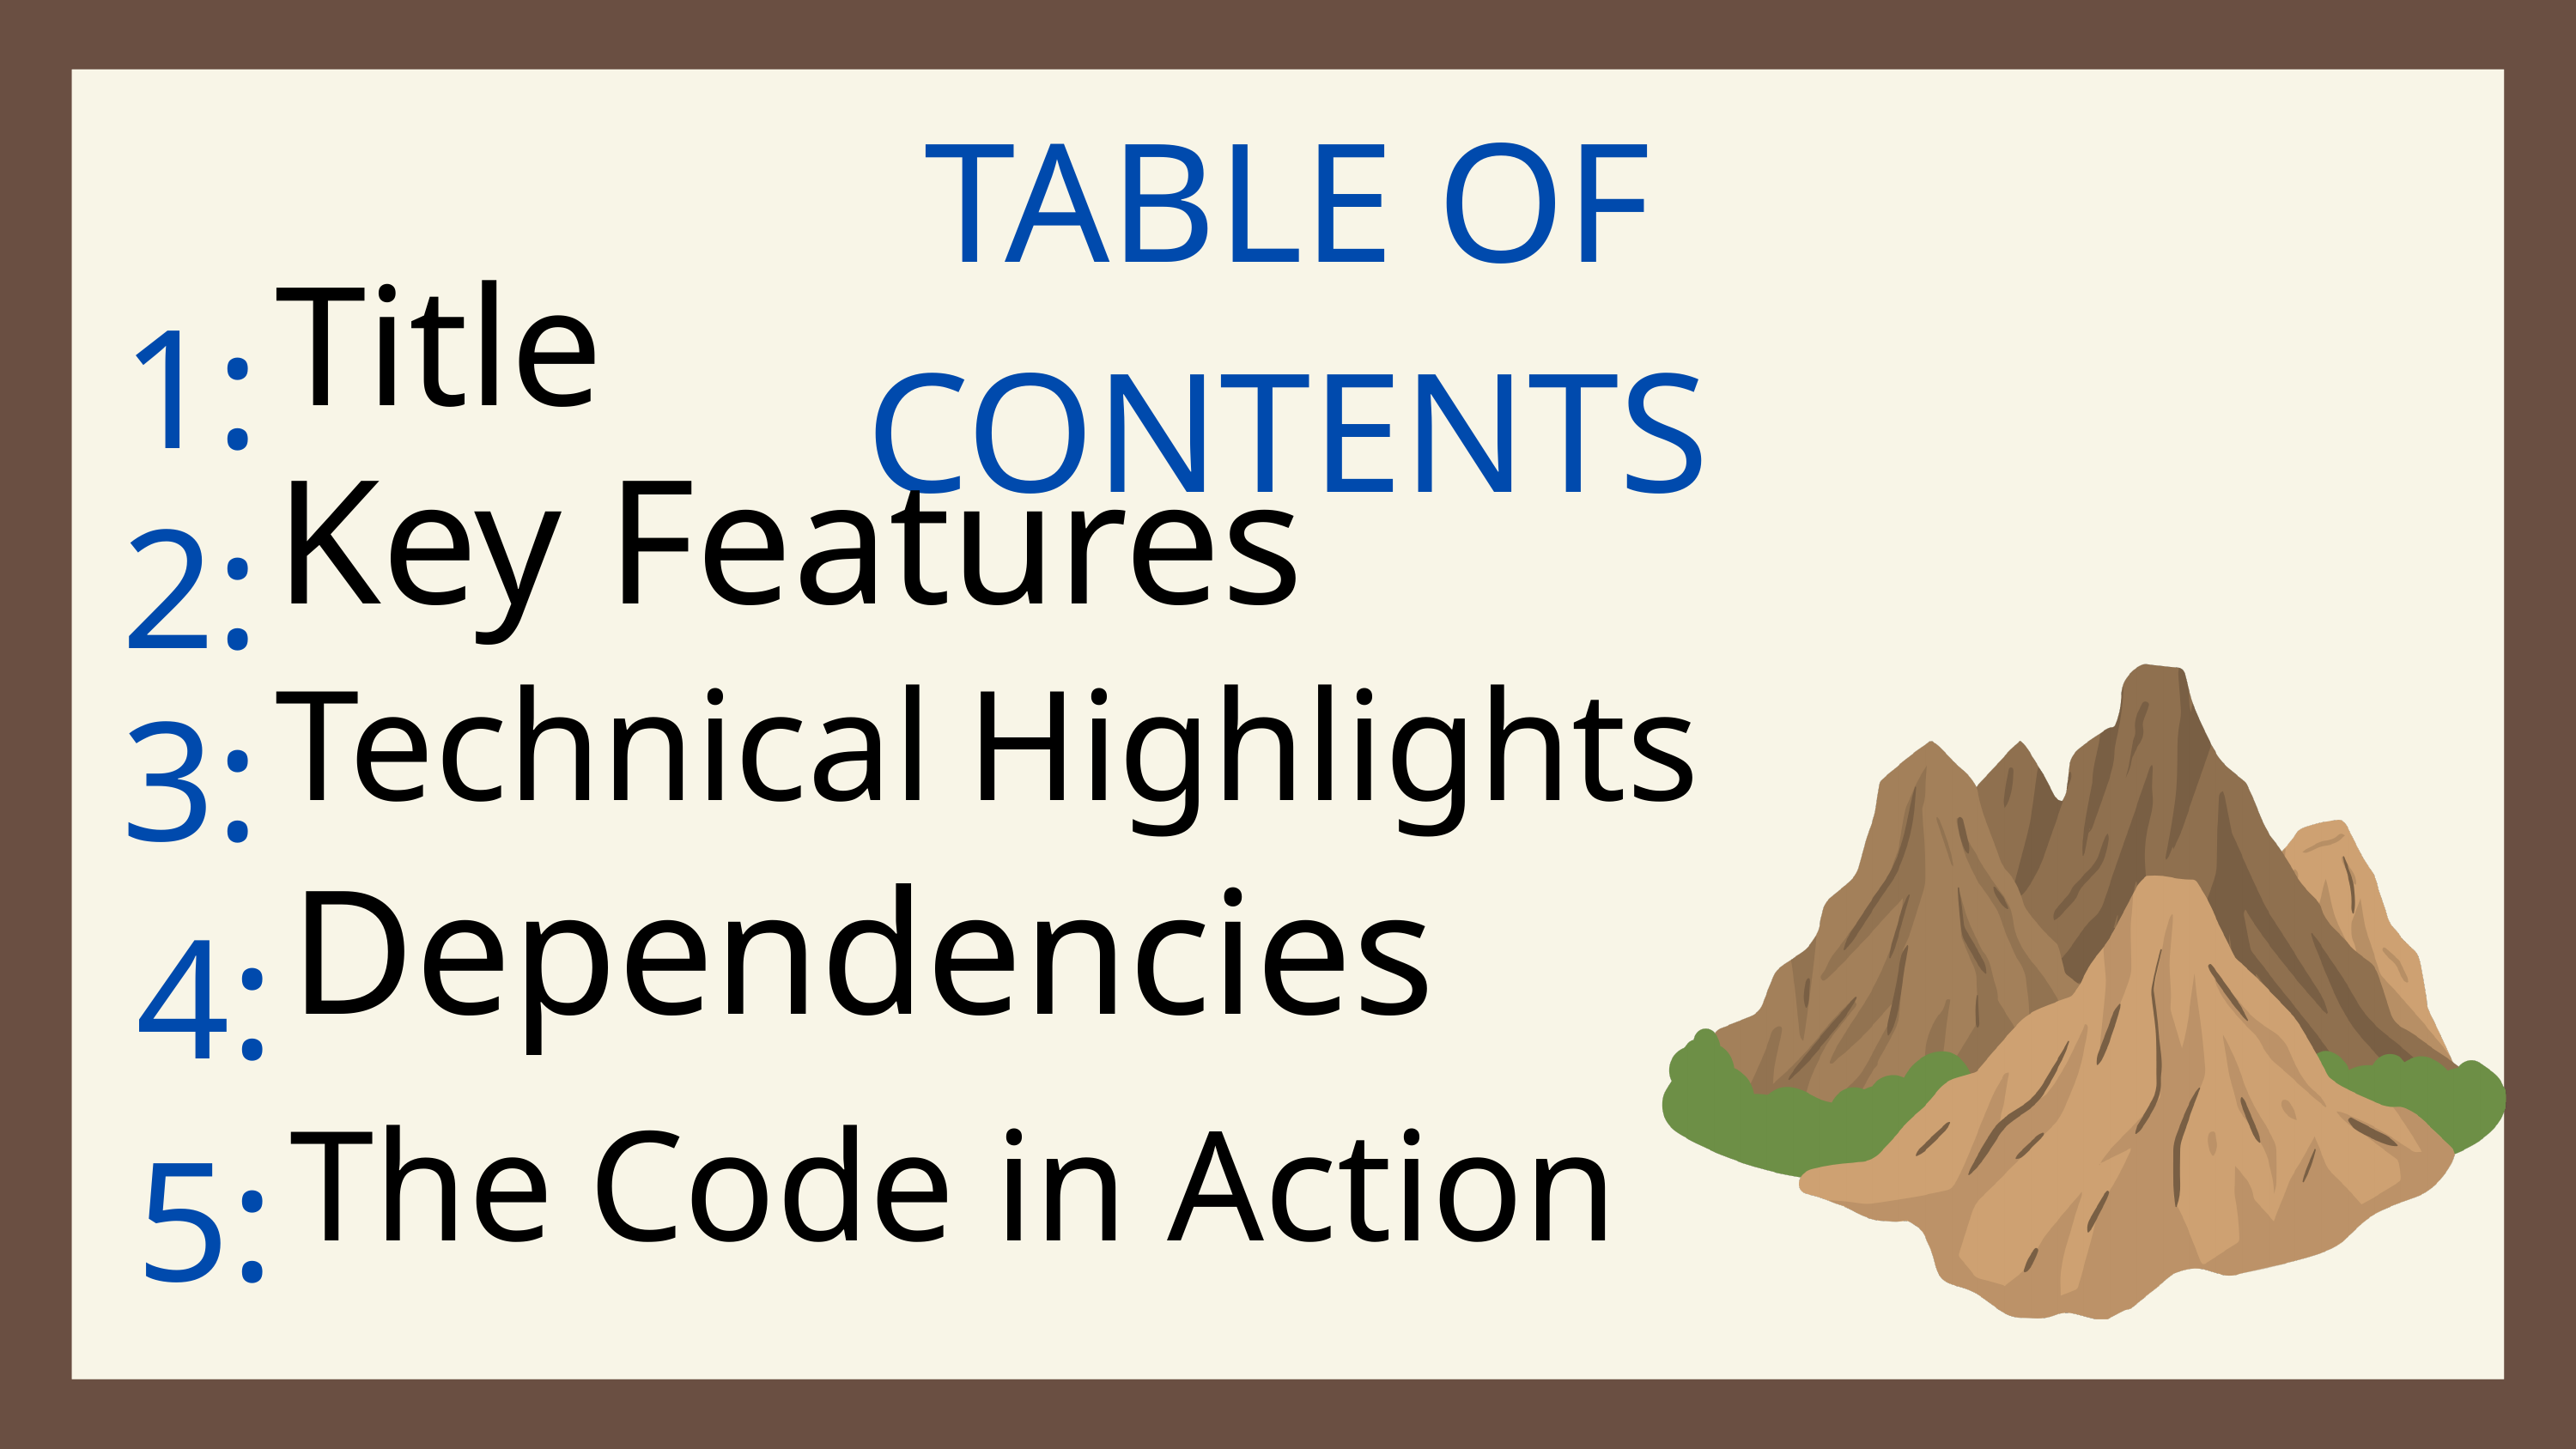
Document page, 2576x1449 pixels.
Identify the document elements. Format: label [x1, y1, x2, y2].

text_box [71, 69, 2505, 1379]
